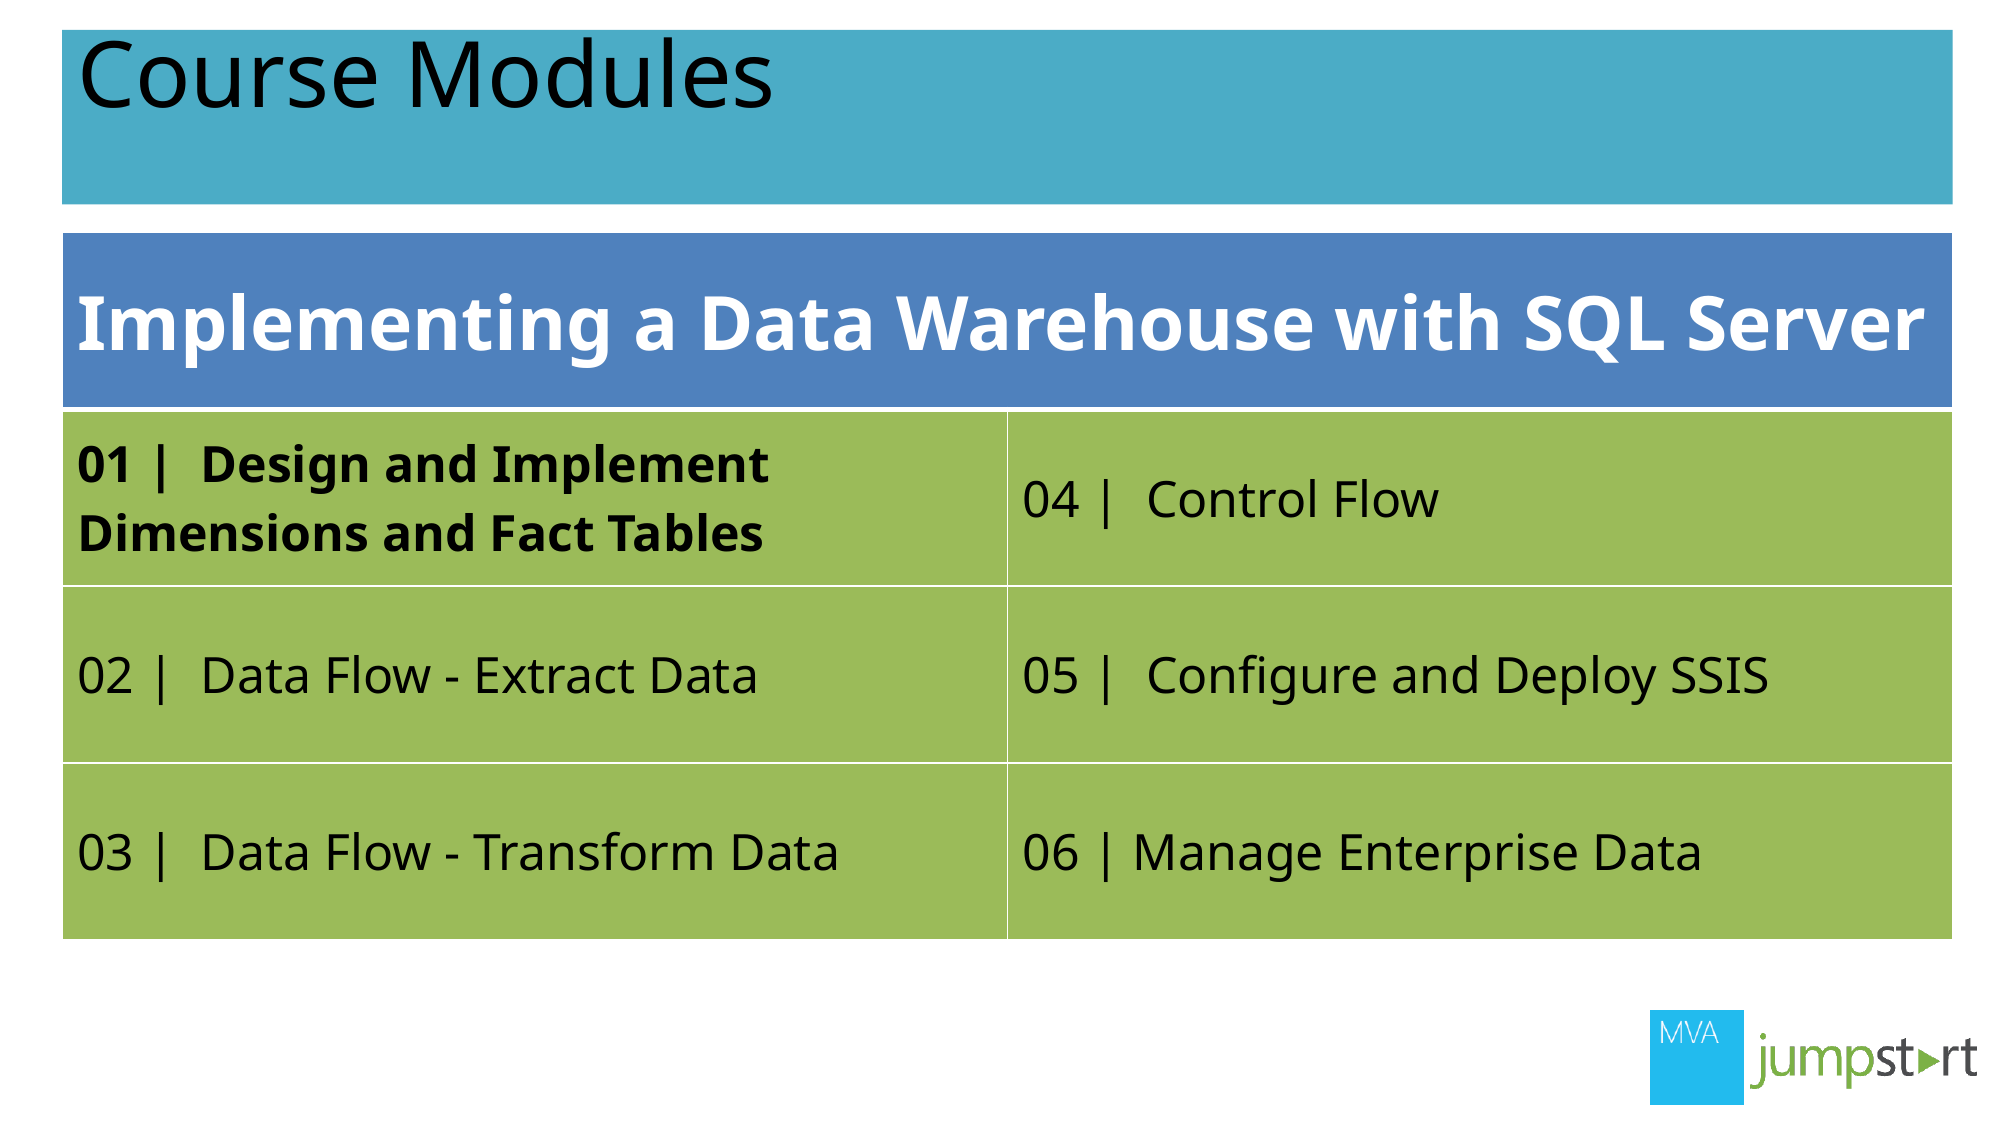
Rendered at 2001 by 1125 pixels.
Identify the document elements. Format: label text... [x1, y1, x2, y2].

title Course Modules [62, 29, 1953, 205]
table_cell 02 | Data Flow - Extract Data [63, 587, 1007, 762]
table_cell 01 | Design and Implement Dimensions and Fact Tables [63, 412, 1007, 585]
table_cell 05 | Configure and Deploy SSIS [1008, 587, 1952, 762]
table_cell 04 | Control Flow [1008, 412, 1952, 585]
table_header Implementing a Data Warehouse with SQL Server [63, 233, 1952, 407]
table_cell 06 | Manage Enterprise Data [1008, 764, 1952, 939]
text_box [1649, 1010, 1977, 1105]
table_cell 03 | Data Flow - Transform Data [63, 764, 1007, 939]
